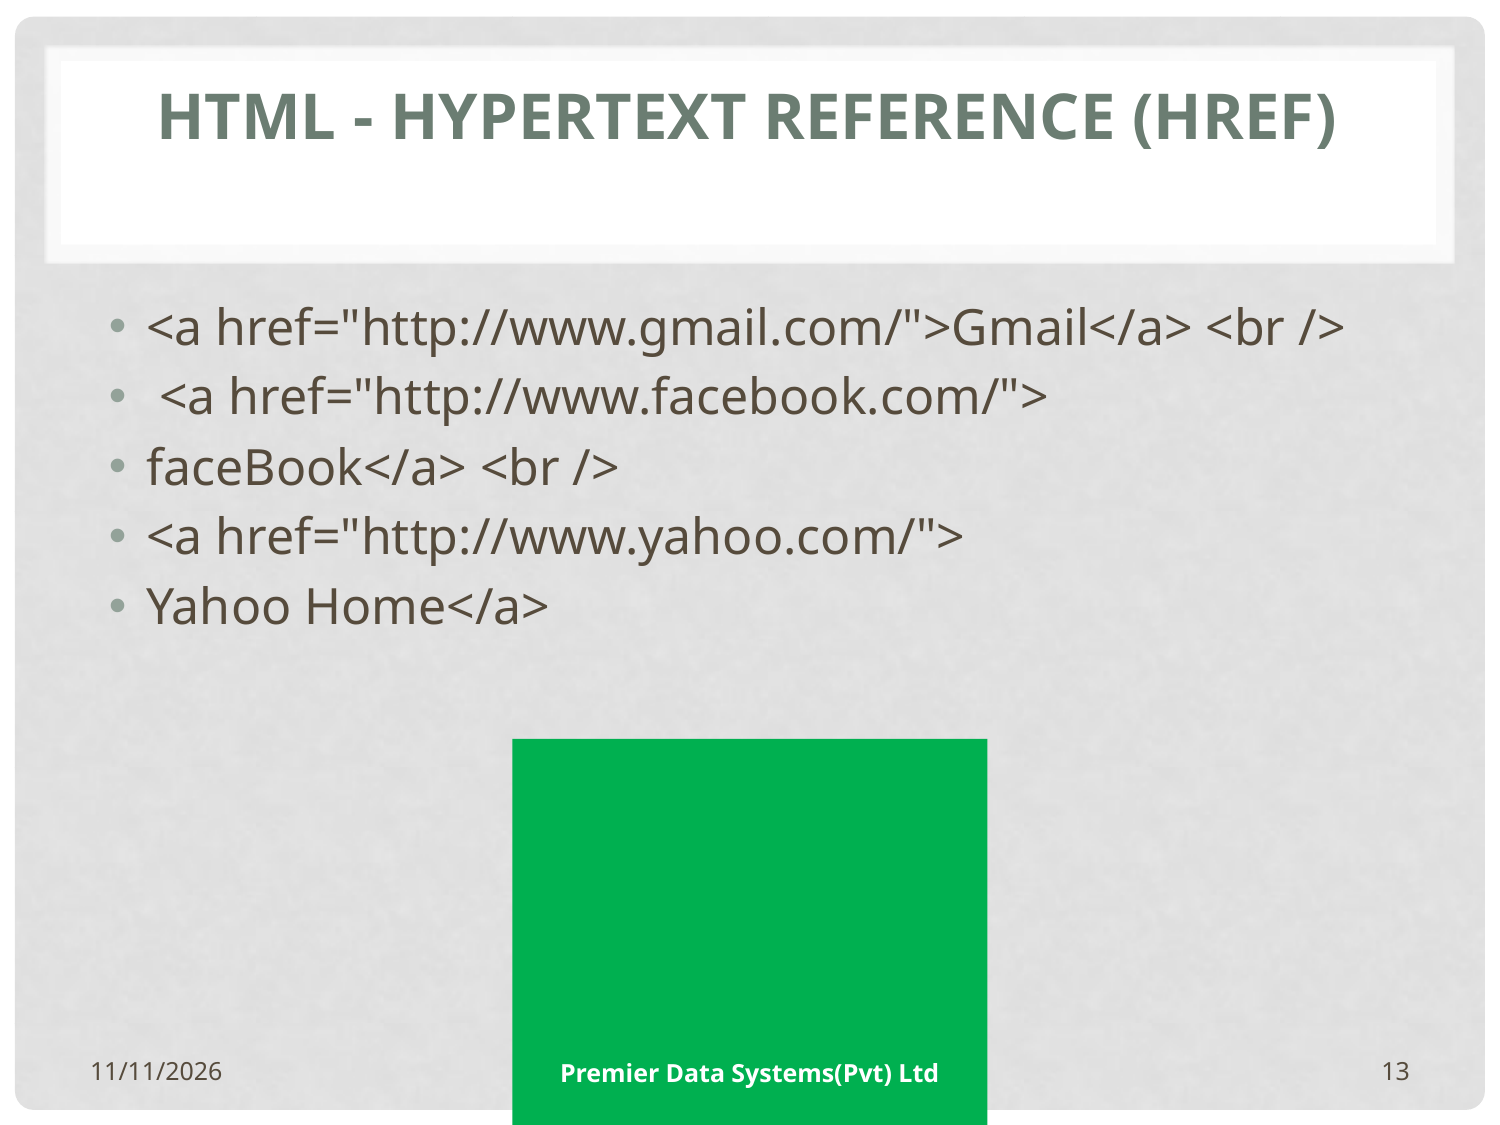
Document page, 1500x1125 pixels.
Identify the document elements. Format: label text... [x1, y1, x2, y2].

footer Premier Data Systems(Pvt) Ltd [512, 738, 988, 1125]
slide_number 13 [1074, 1042, 1425, 1103]
list <a href="http://www.gmail.com/">Gmail</a> <br /> <a href="http://www.facebook.com/"> faceBook</a> <br /> <a href="http://www.yahoo.com/"> Yahoo Home</a> [75, 287, 1425, 1005]
title HTML - Hypertext Reference (href) [69, 66, 1425, 238]
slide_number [75, 1042, 425, 1103]
